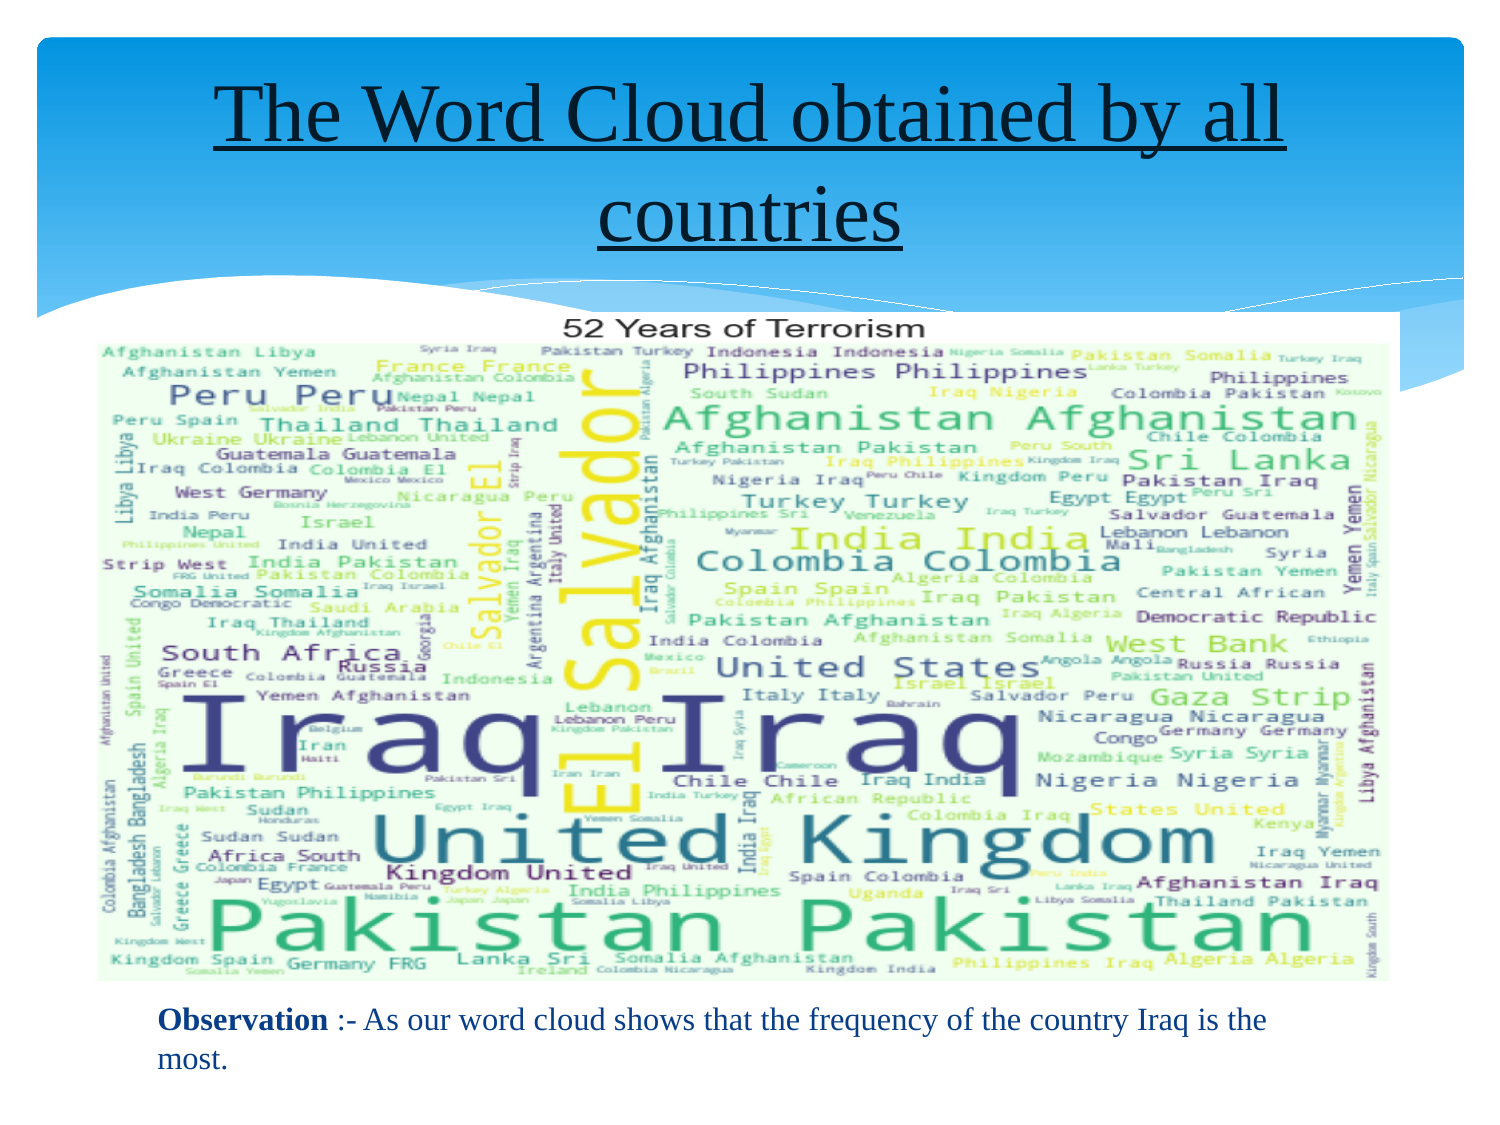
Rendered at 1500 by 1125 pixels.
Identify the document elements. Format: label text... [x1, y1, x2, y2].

list Observation :- As our word cloud shows that the frequency of the country Iraq is the most. [142, 998, 1358, 1091]
picture [87, 312, 1401, 988]
title The Word Cloud obtained by all countries [75, 55, 1425, 261]
